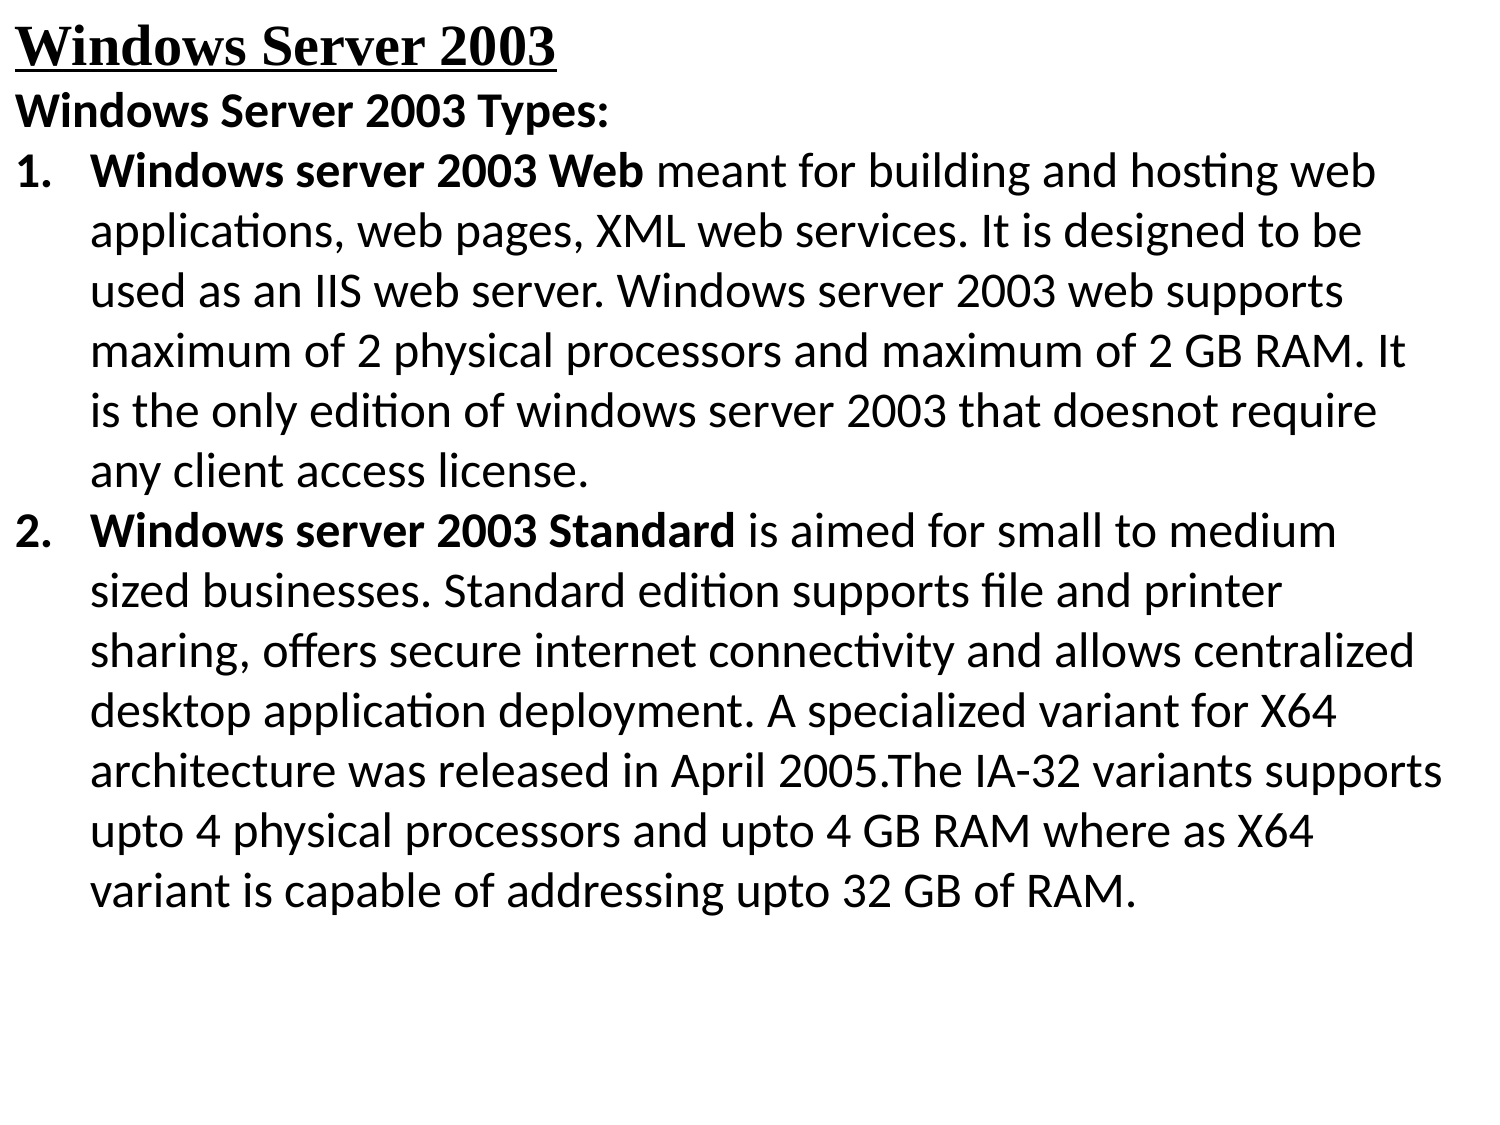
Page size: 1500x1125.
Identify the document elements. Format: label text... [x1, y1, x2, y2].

text_box Windows Server 2003 Windows Server 2003 Types: Windows server 2003 Web meant for building and hosting web applications, web pages, XML web services. It is designed to be used as an IIS web server. Windows server 2003 web supports maximum of 2 physical processors and maximum of 2 GB RAM. It is the only edition of windows server 2003 that doesnot require any client access license. Windows server 2003 Standard is aimed for small to medium sized businesses. Standard edition supports file and printer sharing, offers secure internet connectivity and allows centralized desktop application deployment. A specialized variant for X64 architecture was released in April 2005.The IA-32 variants supports upto 4 physical processors and upto 4 GB RAM where as X64 variant is capable of addressing upto 32 GB of RAM. [0, 0, 1463, 925]
